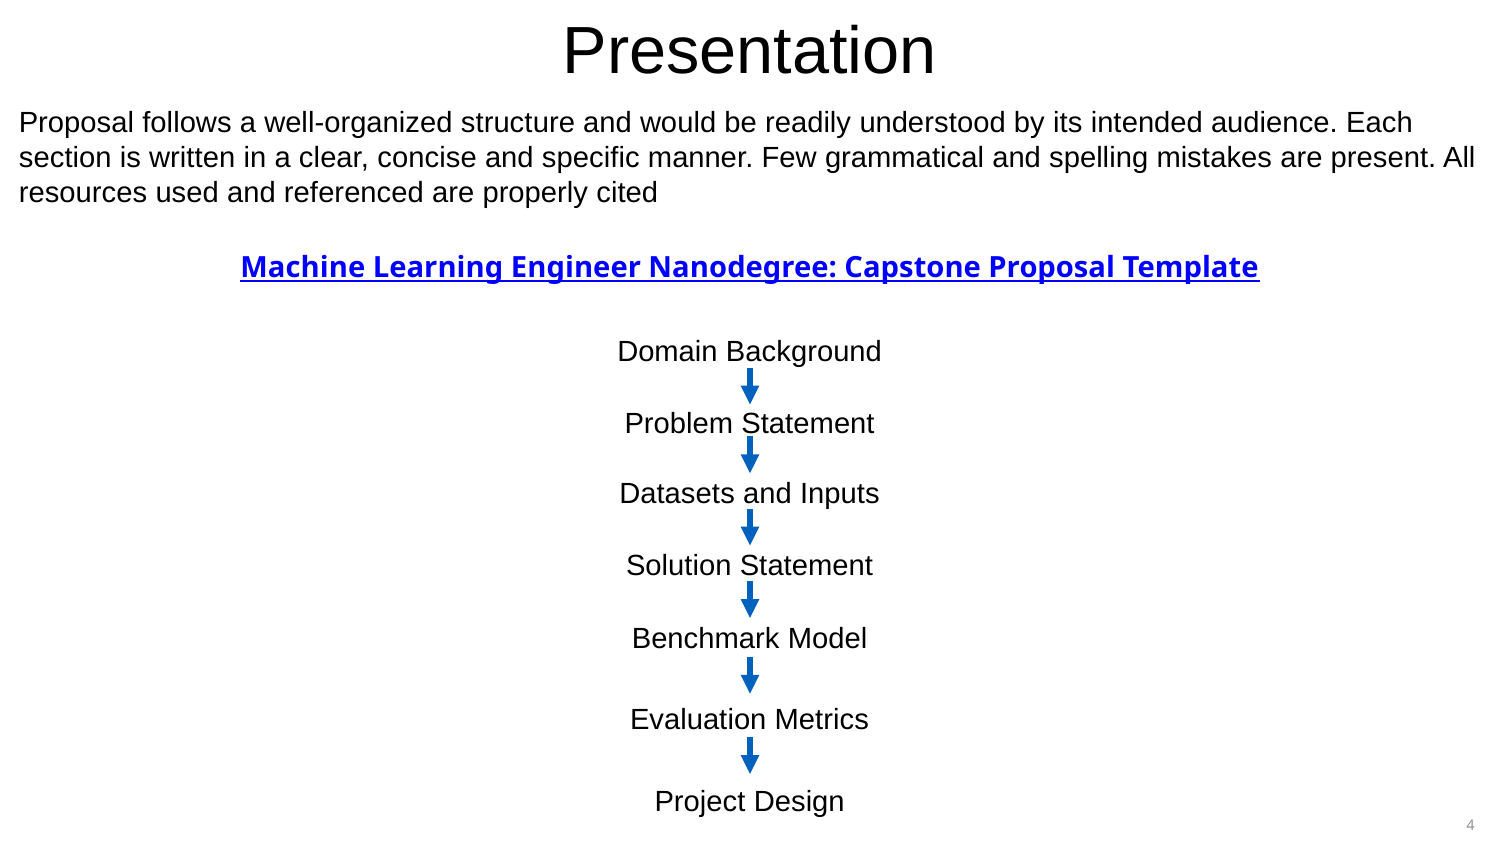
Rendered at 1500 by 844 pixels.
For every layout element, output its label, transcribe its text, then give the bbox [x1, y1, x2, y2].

text_box Domain Background [602, 325, 898, 375]
text_box Proposal follows a well-organized structure and would be readily understood by its intended audience. Each section is written in a clear, concise and specific manner. Few grammatical and spelling mistakes are present. All resources used and referenced are properly cited [4, 95, 1496, 216]
text_box Evaluation Metrics [615, 693, 885, 743]
text_box Machine Learning Engineer Nanodegree: Capstone Proposal Template [225, 241, 1275, 296]
text_box Benchmark Model [617, 612, 883, 662]
text_box Project Design [639, 774, 861, 825]
slide_number 4 [1458, 812, 1482, 838]
text_box Solution Statement [611, 538, 889, 589]
text_box Datasets and Inputs [604, 466, 896, 517]
text_box Presentation [45, 0, 1455, 95]
text_box Problem Statement [609, 396, 891, 447]
